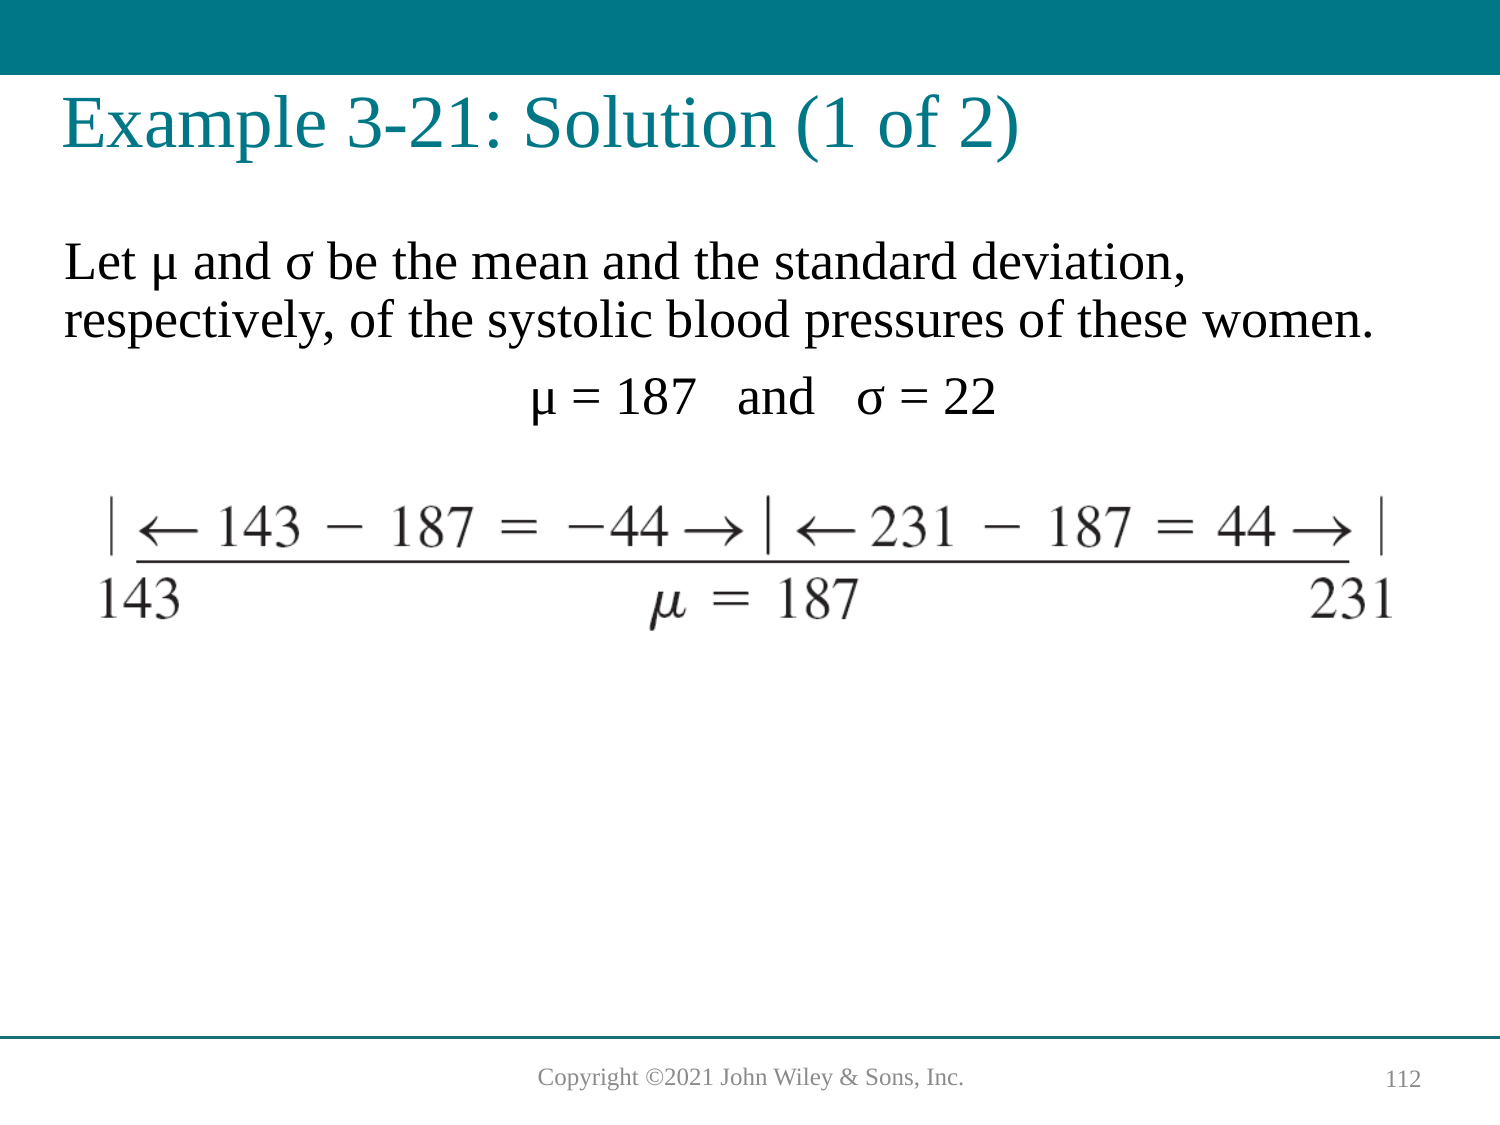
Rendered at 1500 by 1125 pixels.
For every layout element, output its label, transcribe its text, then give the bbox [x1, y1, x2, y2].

list Let μ and σ be the mean and the standard deviation, respectively, of the systolic blood pressures of these women. μ = 187 and σ = 22 [50, 224, 1450, 463]
title Example 3-21: Solution (1 of 2) [46, 75, 1447, 250]
picture [95, 481, 1405, 644]
